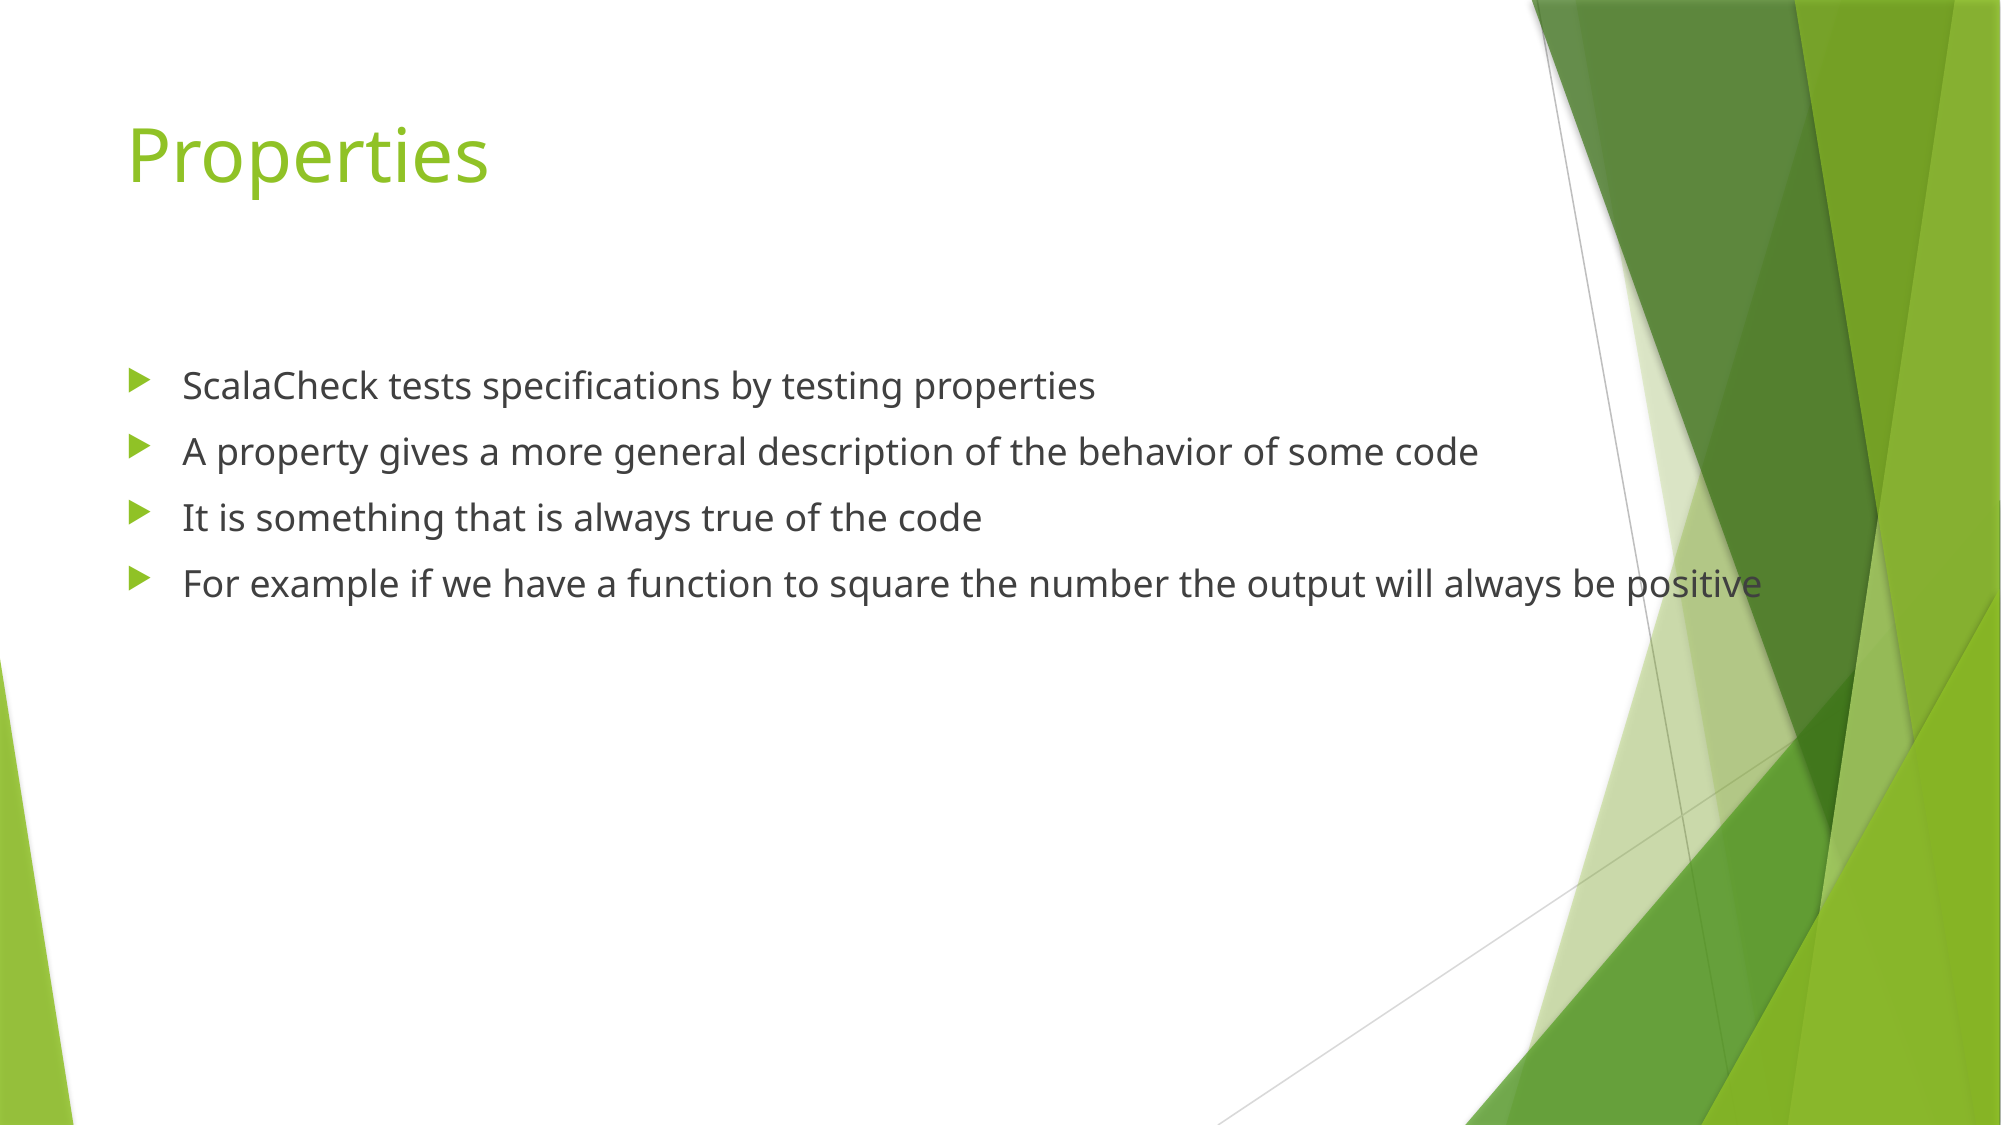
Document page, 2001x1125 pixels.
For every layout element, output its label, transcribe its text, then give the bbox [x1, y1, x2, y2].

title Properties [111, 99, 1522, 317]
list ScalaCheck tests specifications by testing properties A property gives a more general description of the behavior of some code It is something that is always true of the code For example if we have a function to square the number the output will always be positive [111, 354, 1945, 992]
